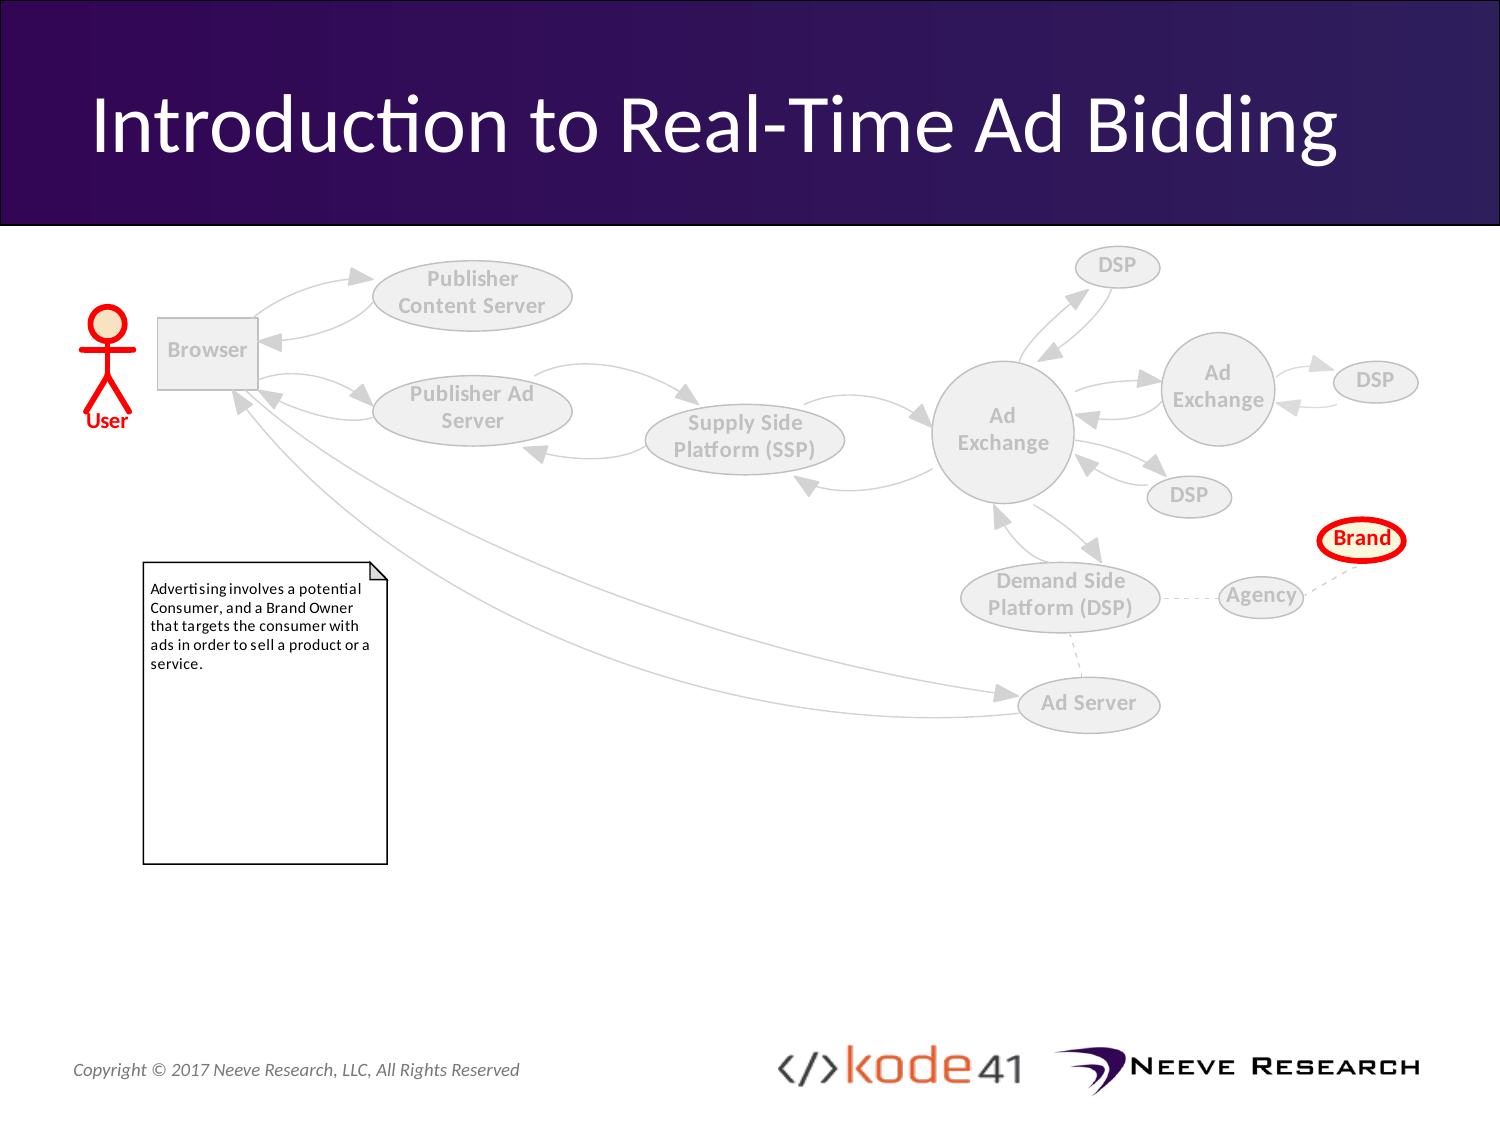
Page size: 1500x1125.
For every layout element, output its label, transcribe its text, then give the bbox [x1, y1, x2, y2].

picture [0, 224, 1500, 901]
title Introduction to Real-Time Ad Bidding [74, 24, 1426, 213]
picture [778, 1012, 1419, 1125]
